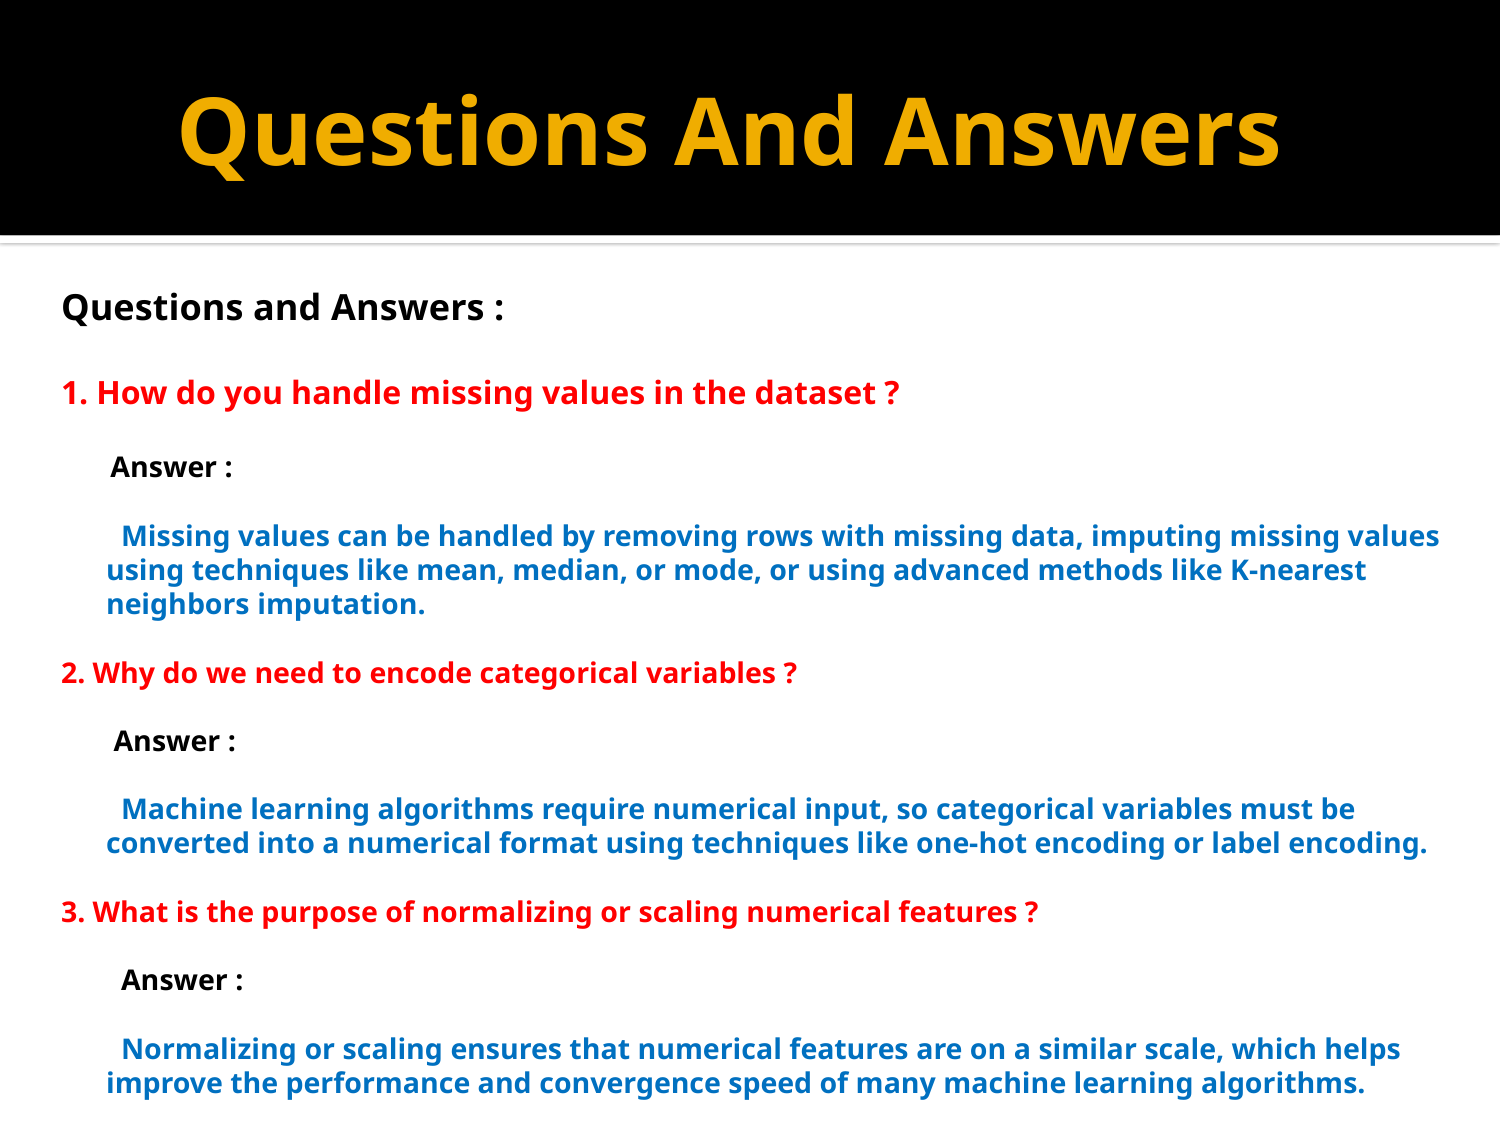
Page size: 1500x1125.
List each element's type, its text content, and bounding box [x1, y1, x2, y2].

list Questions and Answers : 1. How do you handle missing values in the dataset ? Answer : Missing values can be handled by removing rows with missing data, imputing missing values using techniques like mean, median, or mode, or using advanced methods like K-nearest neighbors imputation. 2. Why do we need to encode categorical variables ? Answer : Machine learning algorithms require numerical input, so categorical variables must be converted into a numerical format using techniques like one-hot encoding or label encoding. 3. What is the purpose of normalizing or scaling numerical features ? Answer : Normalizing or scaling ensures that numerical features are on a similar scale, which helps improve the performance and convergence speed of many machine learning algorithms. [35, 269, 1477, 1125]
title Questions And Answers [75, 25, 1425, 231]
